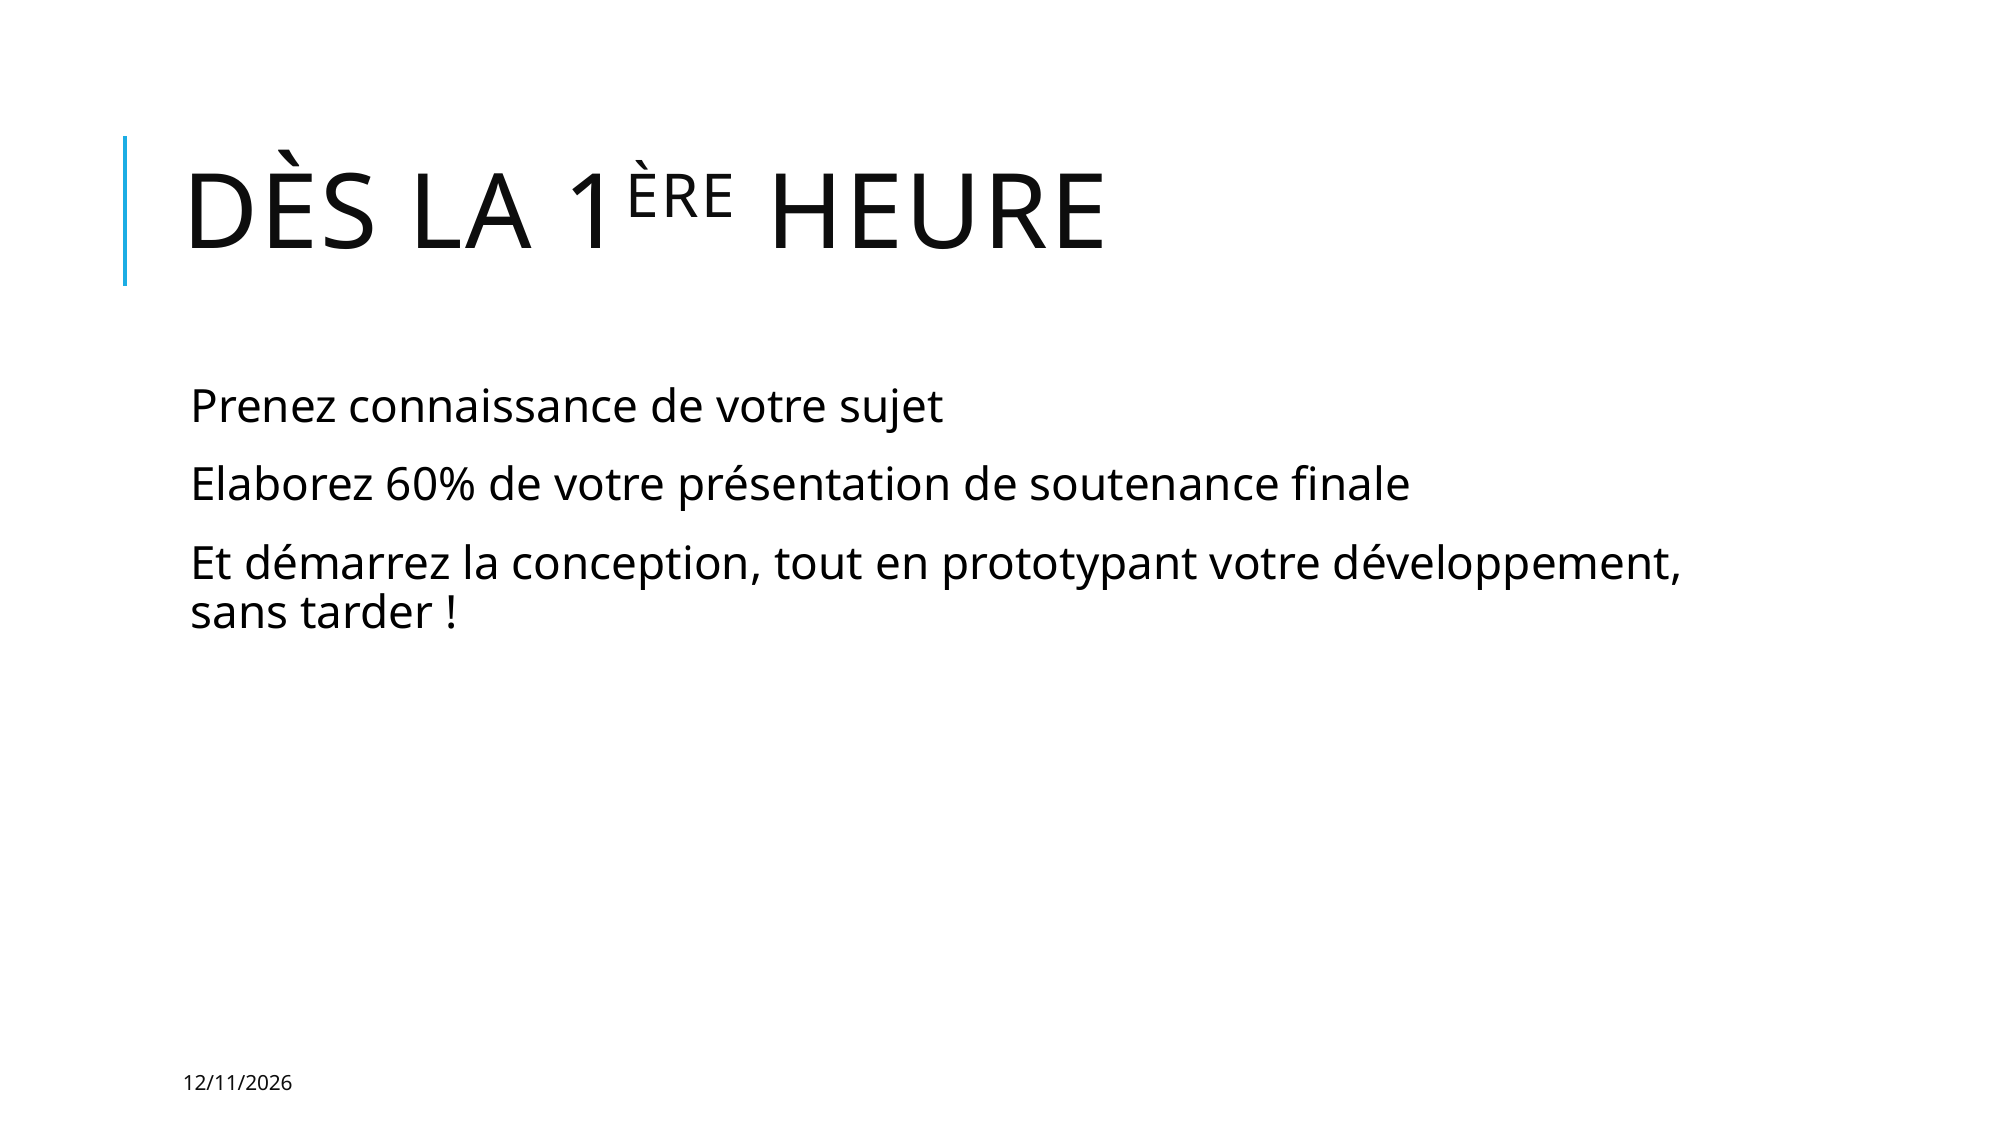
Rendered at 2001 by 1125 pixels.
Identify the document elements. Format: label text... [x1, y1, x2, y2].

title Dès la 1ère heure [168, 96, 1763, 342]
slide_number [168, 1061, 522, 1107]
list Prenez connaissance de votre sujet Elaborez 60% de votre présentation de soutenance finale Et démarrez la conception, tout en prototypant votre développement, sans tarder ! [168, 375, 1763, 1035]
